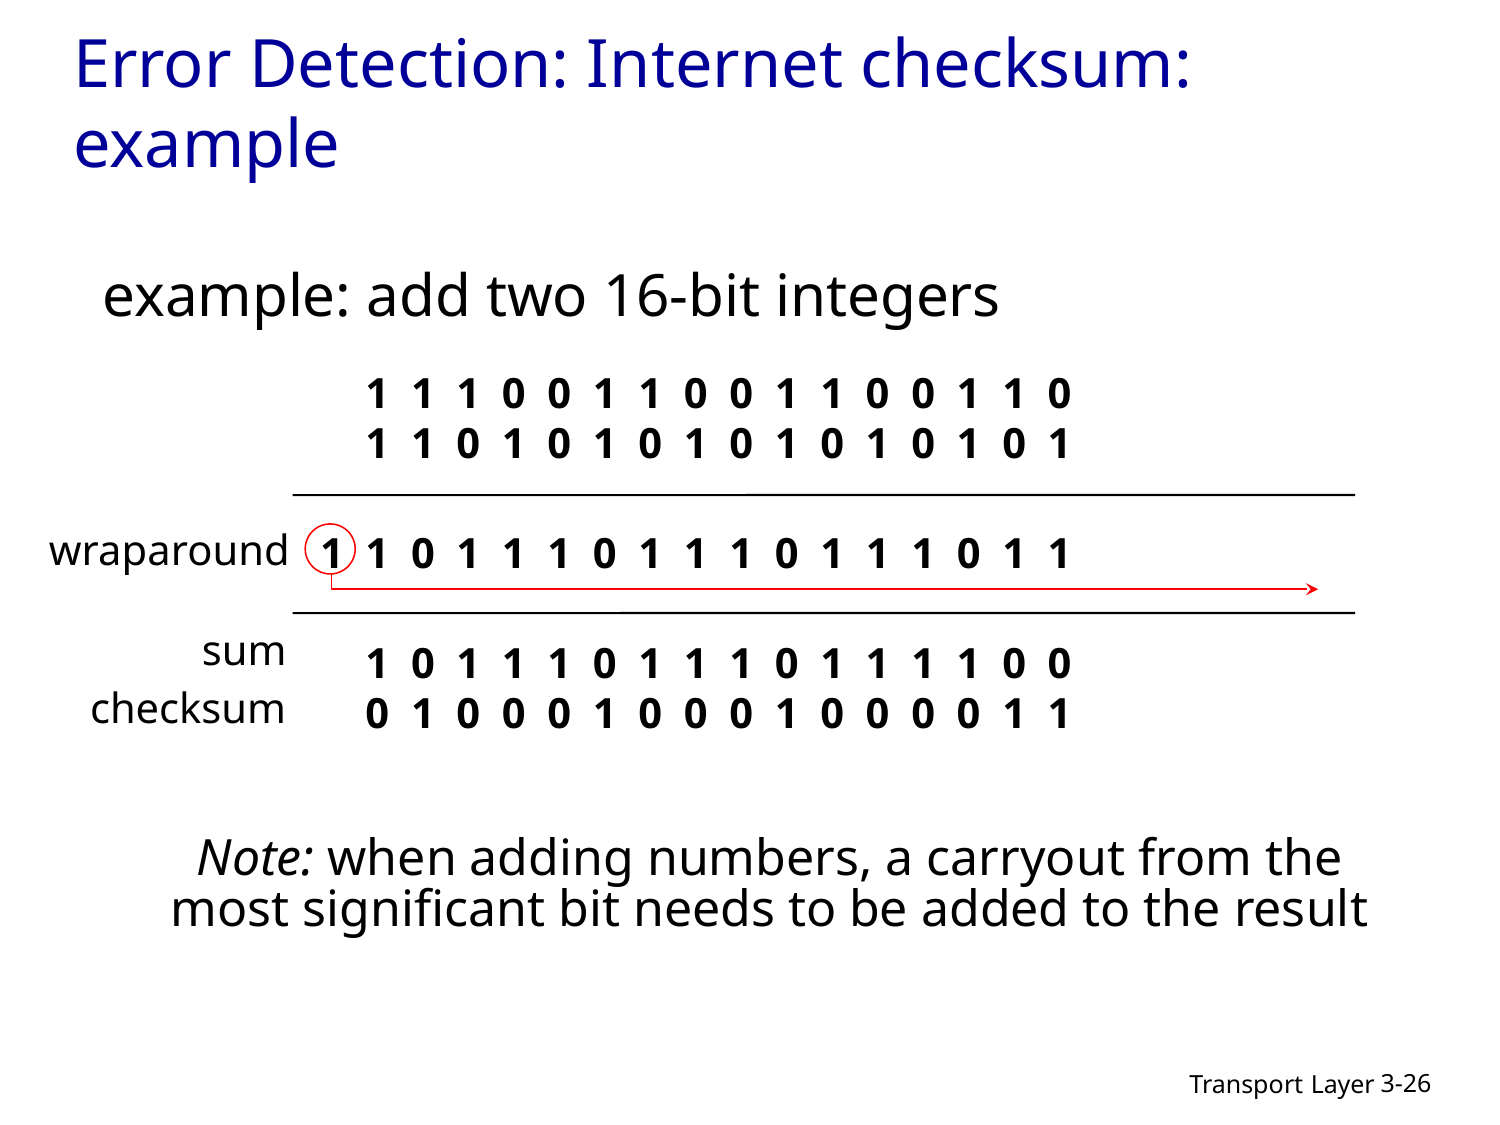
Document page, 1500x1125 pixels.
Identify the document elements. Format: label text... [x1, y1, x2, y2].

text_box sum [187, 616, 302, 674]
title Error Detection: Internet checksum: example [58, 44, 1448, 158]
text_box wraparound [34, 516, 305, 582]
text_box 1 1 1 1 0 0 1 1 0 0 1 1 0 0 1 1 0 1 1 1 0 1 0 1 0 1 0 1 0 1 0 1 0 1 1 1 0 1 1 1 0 1 1 1 0 1 1 1 0 1 1 1 1 0 1 1 1 0 1 1 1 0 1 1 1 1 0 0 1 0 1 0 0 0 1 0 0 0 1 0 0 0 0 1 1 [305, 496, 1356, 745]
list example: add two 16-bit integers [87, 229, 1363, 680]
text_box 1 1 1 1 0 0 1 1 0 0 1 1 0 0 1 1 0 1 1 1 0 1 0 1 0 1 0 1 0 1 0 1 0 1 1 1 0 1 1 1 0 1 1 1 0 1 1 1 0 1 1 1 1 0 1 1 1 0 1 1 1 0 1 1 1 1 0 0 1 0 1 0 0 0 1 0 0 0 1 0 0 0 0 1 1 [305, 359, 1356, 495]
text_box Note: when adding numbers, a carryout from the most significant bit needs to be added to the result [139, 827, 1401, 1004]
slide_number 3-26 [1365, 1059, 1477, 1106]
text_box [331, 574, 1319, 596]
footer Transport Layer [914, 1056, 1391, 1105]
text_box checksum [75, 674, 302, 739]
text_box [305, 523, 356, 574]
